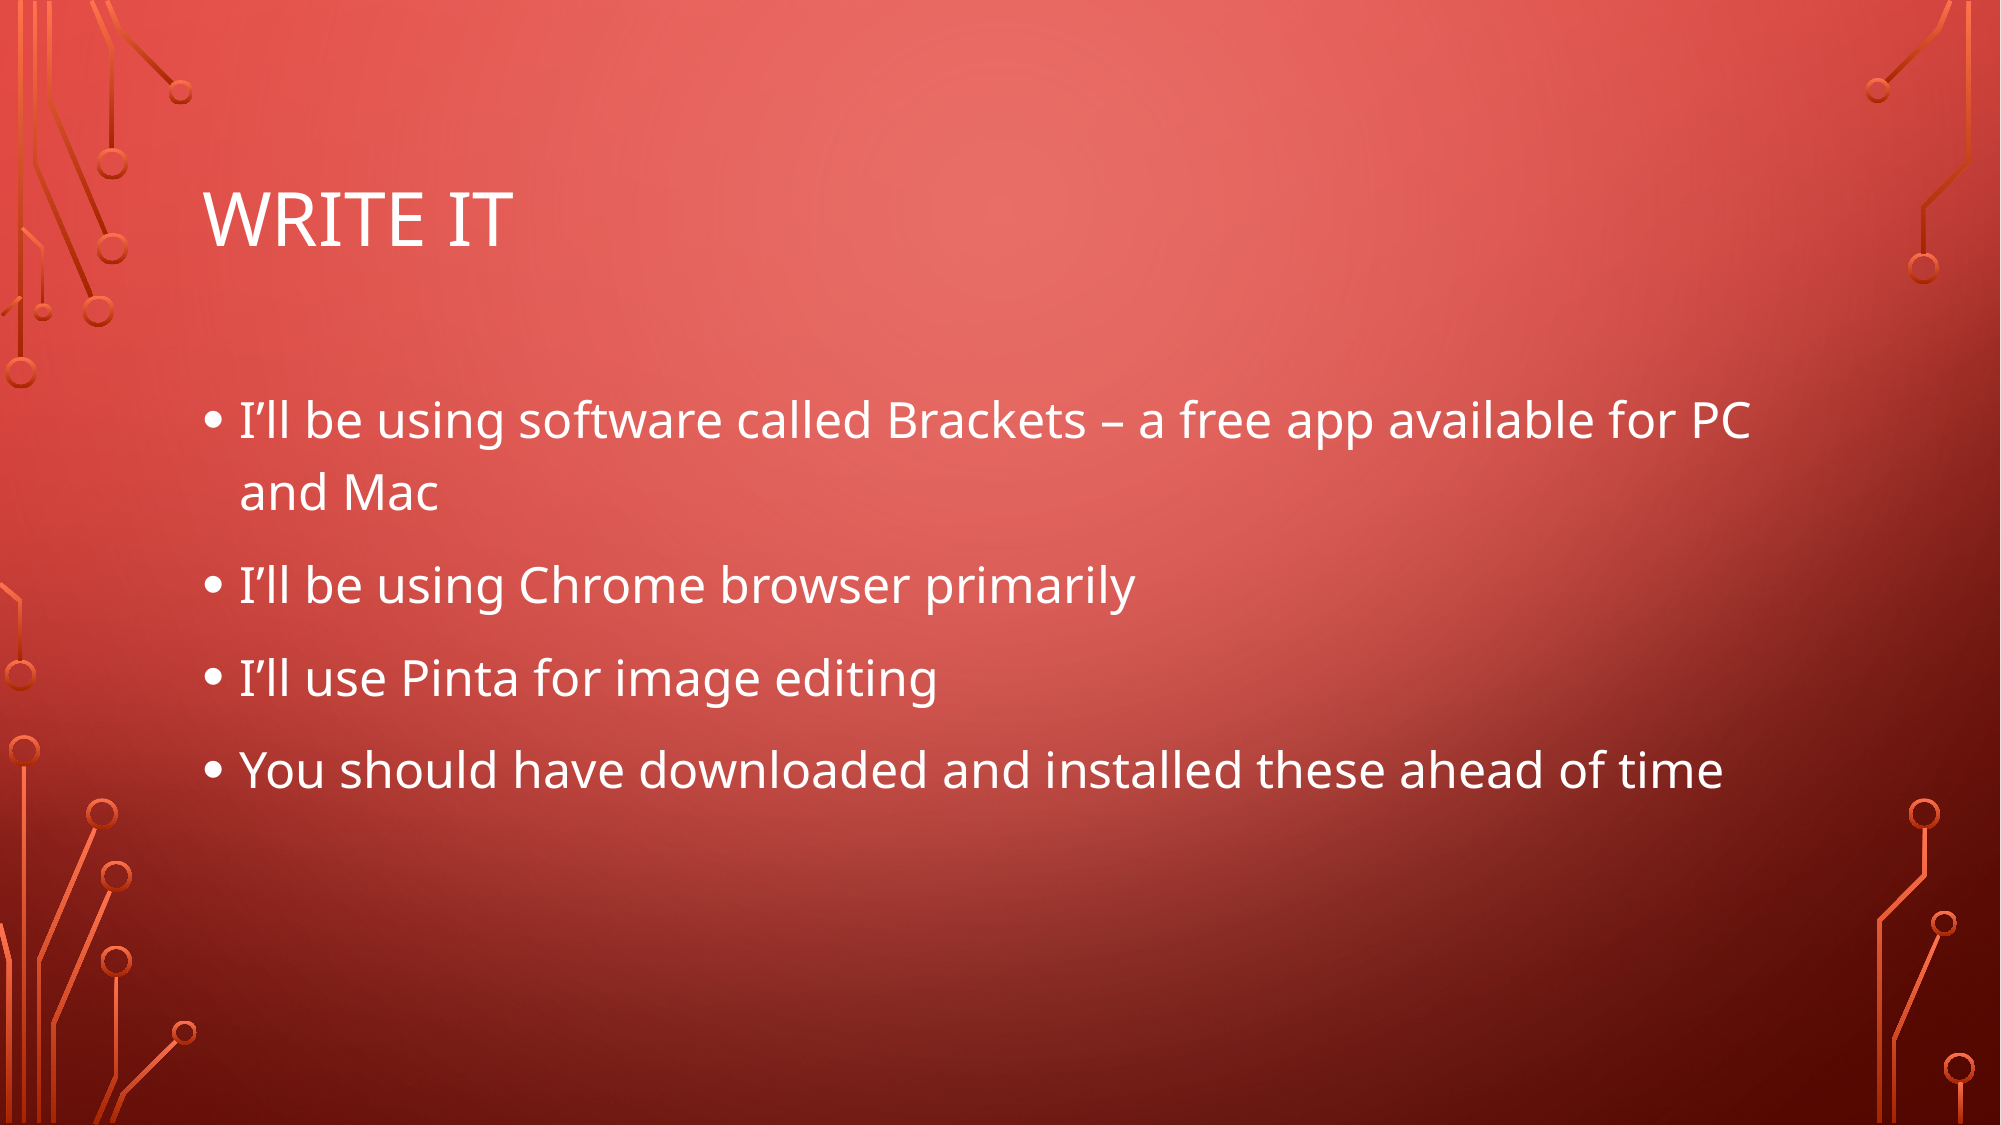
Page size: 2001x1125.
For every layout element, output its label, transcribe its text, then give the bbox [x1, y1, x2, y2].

list I’ll be using software called Brackets – a free app available for PC and Mac I’ll be using Chrome browser primarily I’ll use Pinta for image editing You should have downloaded and installed these ahead of time [187, 369, 1813, 950]
title Write It [187, 101, 1813, 344]
